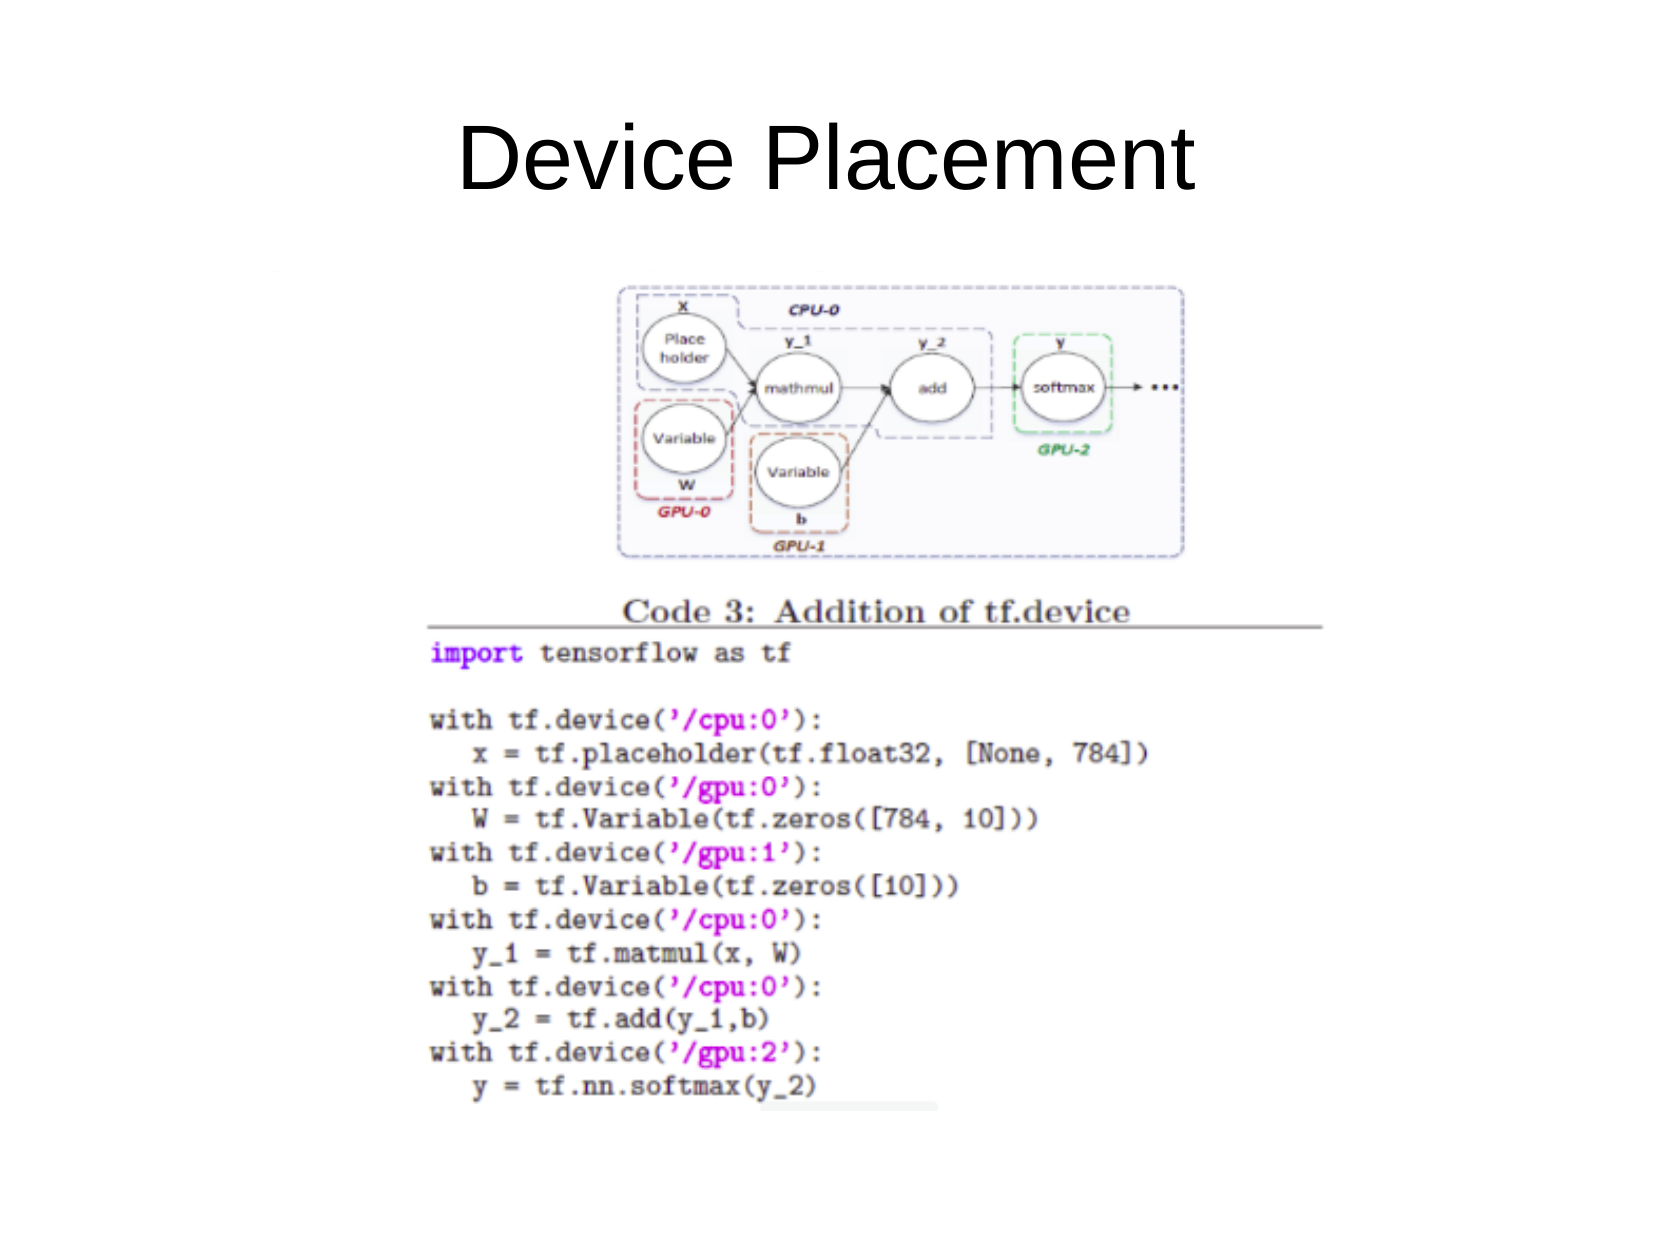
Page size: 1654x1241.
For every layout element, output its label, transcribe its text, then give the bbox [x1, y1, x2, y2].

picture [82, 271, 1590, 1111]
text_box Device Placement [82, 49, 1571, 257]
